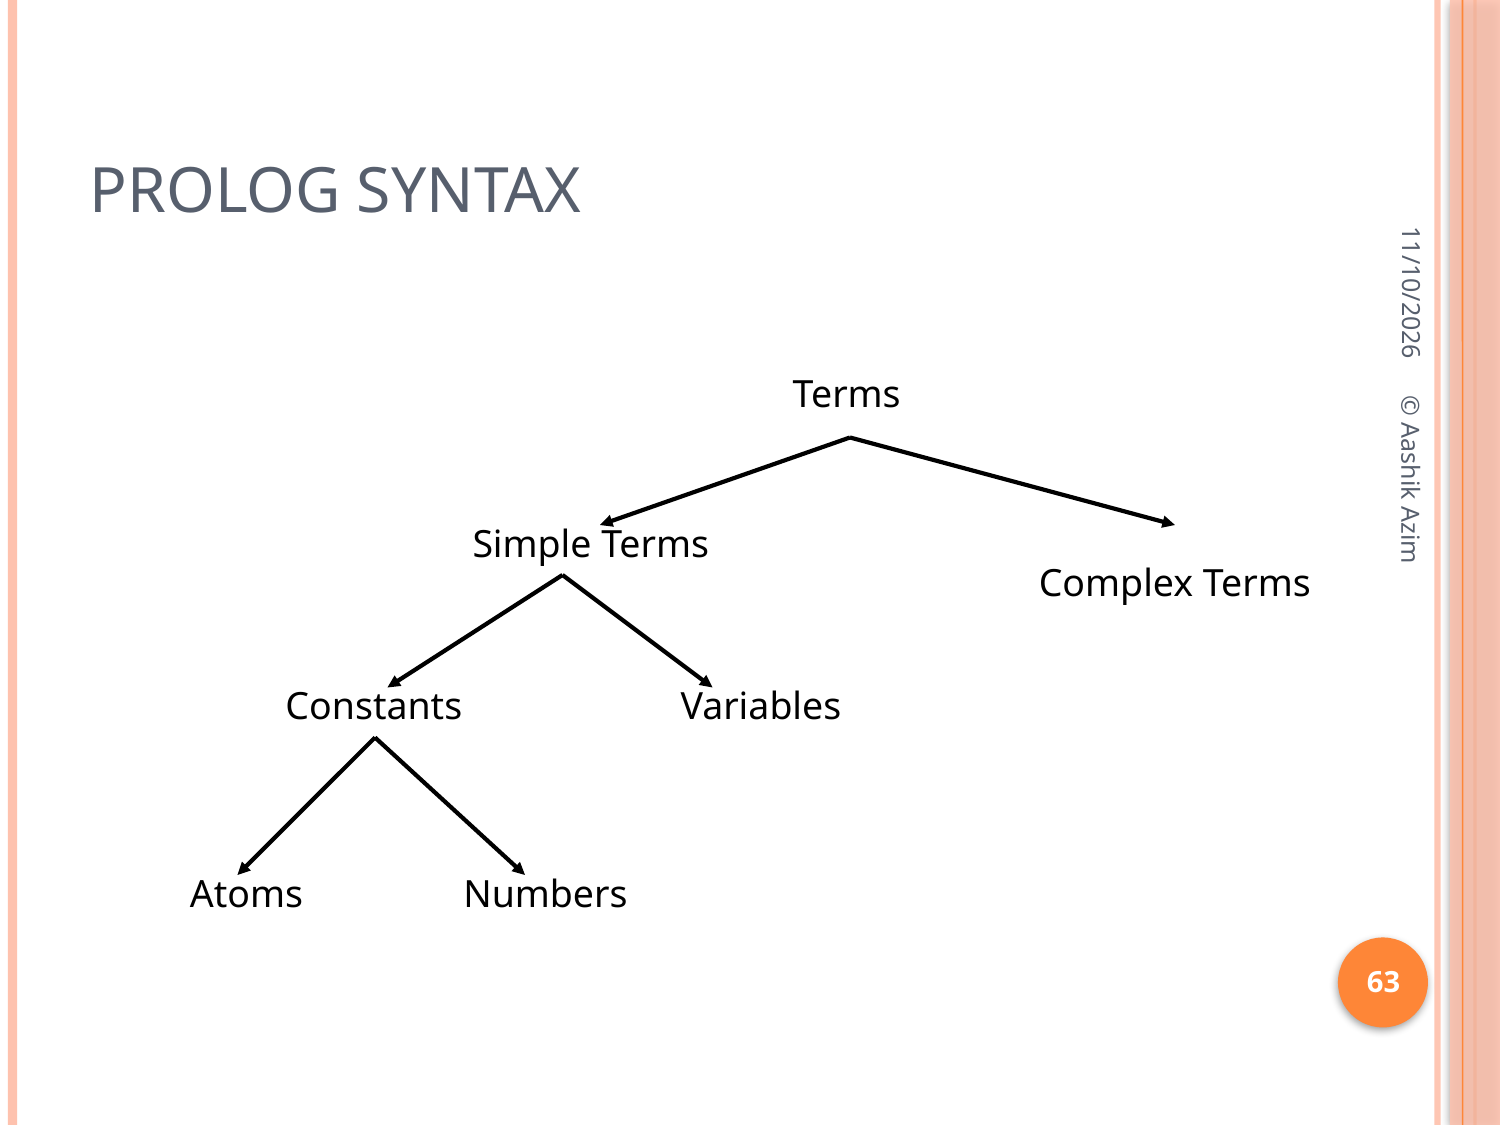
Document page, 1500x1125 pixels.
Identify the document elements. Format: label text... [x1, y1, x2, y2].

text_box Atoms [175, 862, 319, 923]
text_box Numbers [448, 862, 643, 923]
text_box Terms [777, 362, 916, 423]
text_box [849, 437, 1175, 528]
text_box Simple Terms [457, 512, 725, 573]
text_box [562, 574, 713, 688]
text_box [237, 738, 375, 875]
text_box Constants [270, 674, 478, 735]
text_box [374, 737, 526, 875]
text_box [600, 437, 849, 527]
slide_number 63 [1333, 940, 1434, 1027]
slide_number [1378, 43, 1442, 374]
text_box Complex Terms [1023, 551, 1326, 611]
footer © Aashik Azim [1379, 380, 1440, 906]
title Prolog Syntax [75, 45, 1300, 233]
text_box Variables [665, 674, 857, 735]
text_box [387, 575, 562, 688]
